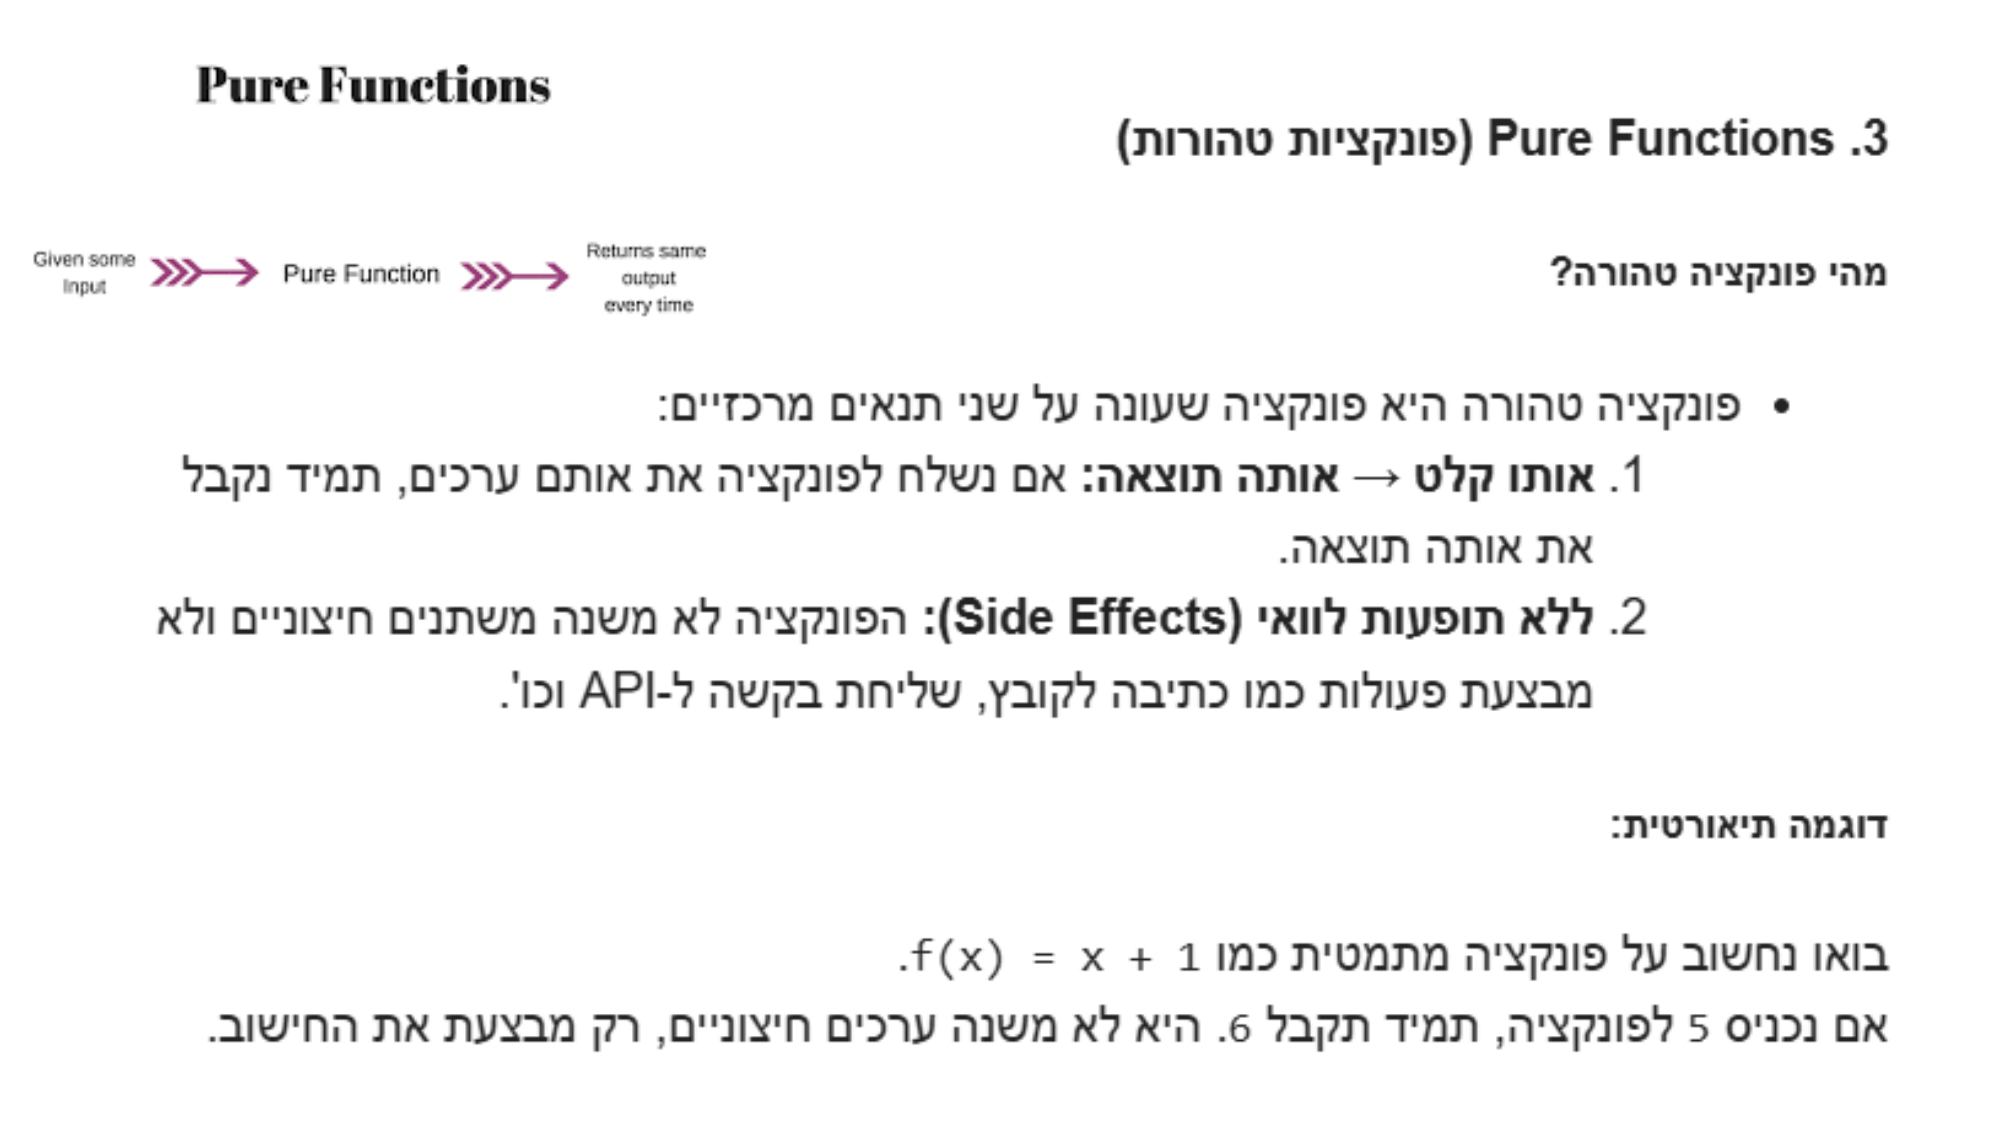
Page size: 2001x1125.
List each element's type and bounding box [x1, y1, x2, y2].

picture [140, 75, 1910, 1094]
list [25, 0, 731, 321]
